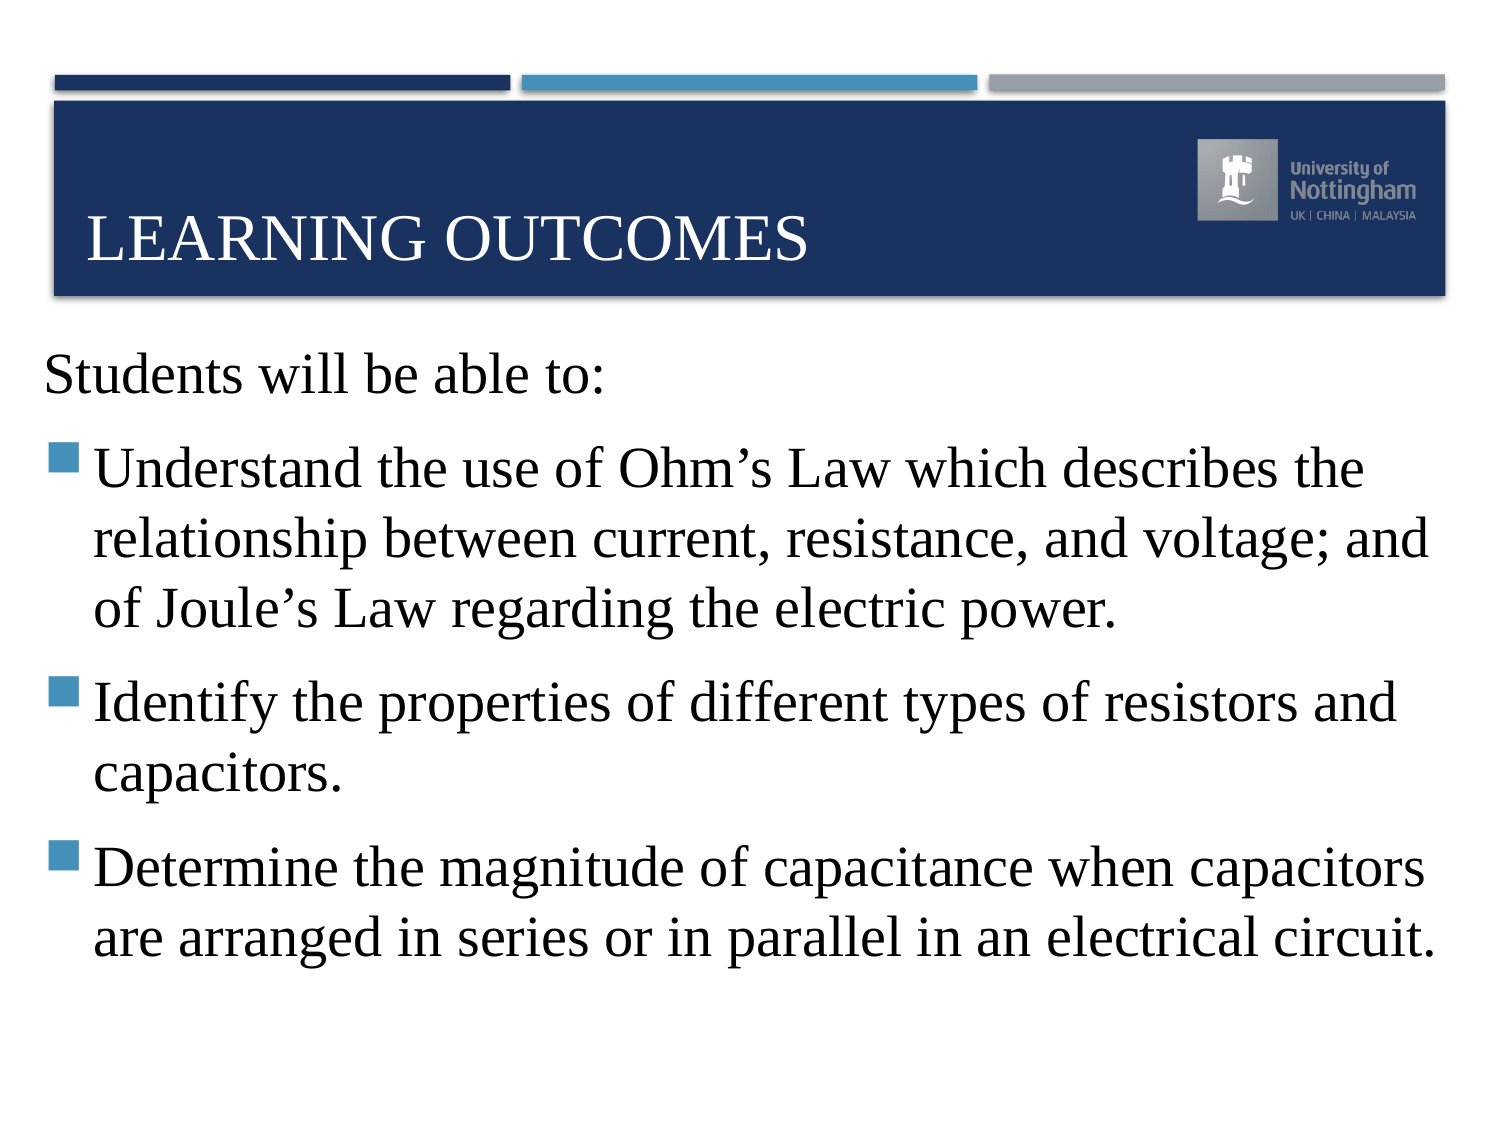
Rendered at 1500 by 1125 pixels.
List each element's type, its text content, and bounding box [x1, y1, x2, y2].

picture [1196, 138, 1417, 225]
text_box Students will be able to: Understand the use of Ohm’s Law which describes the relationship between current, resistance, and voltage; and of Joule’s Law regarding the electric power. Identify the properties of different types of resistors and capacitors. Determine the magnitude of capacitance when capacitors are arranged in series or in parallel in an electrical circuit. [28, 327, 1472, 976]
title Learning outcomes [71, 115, 1429, 282]
